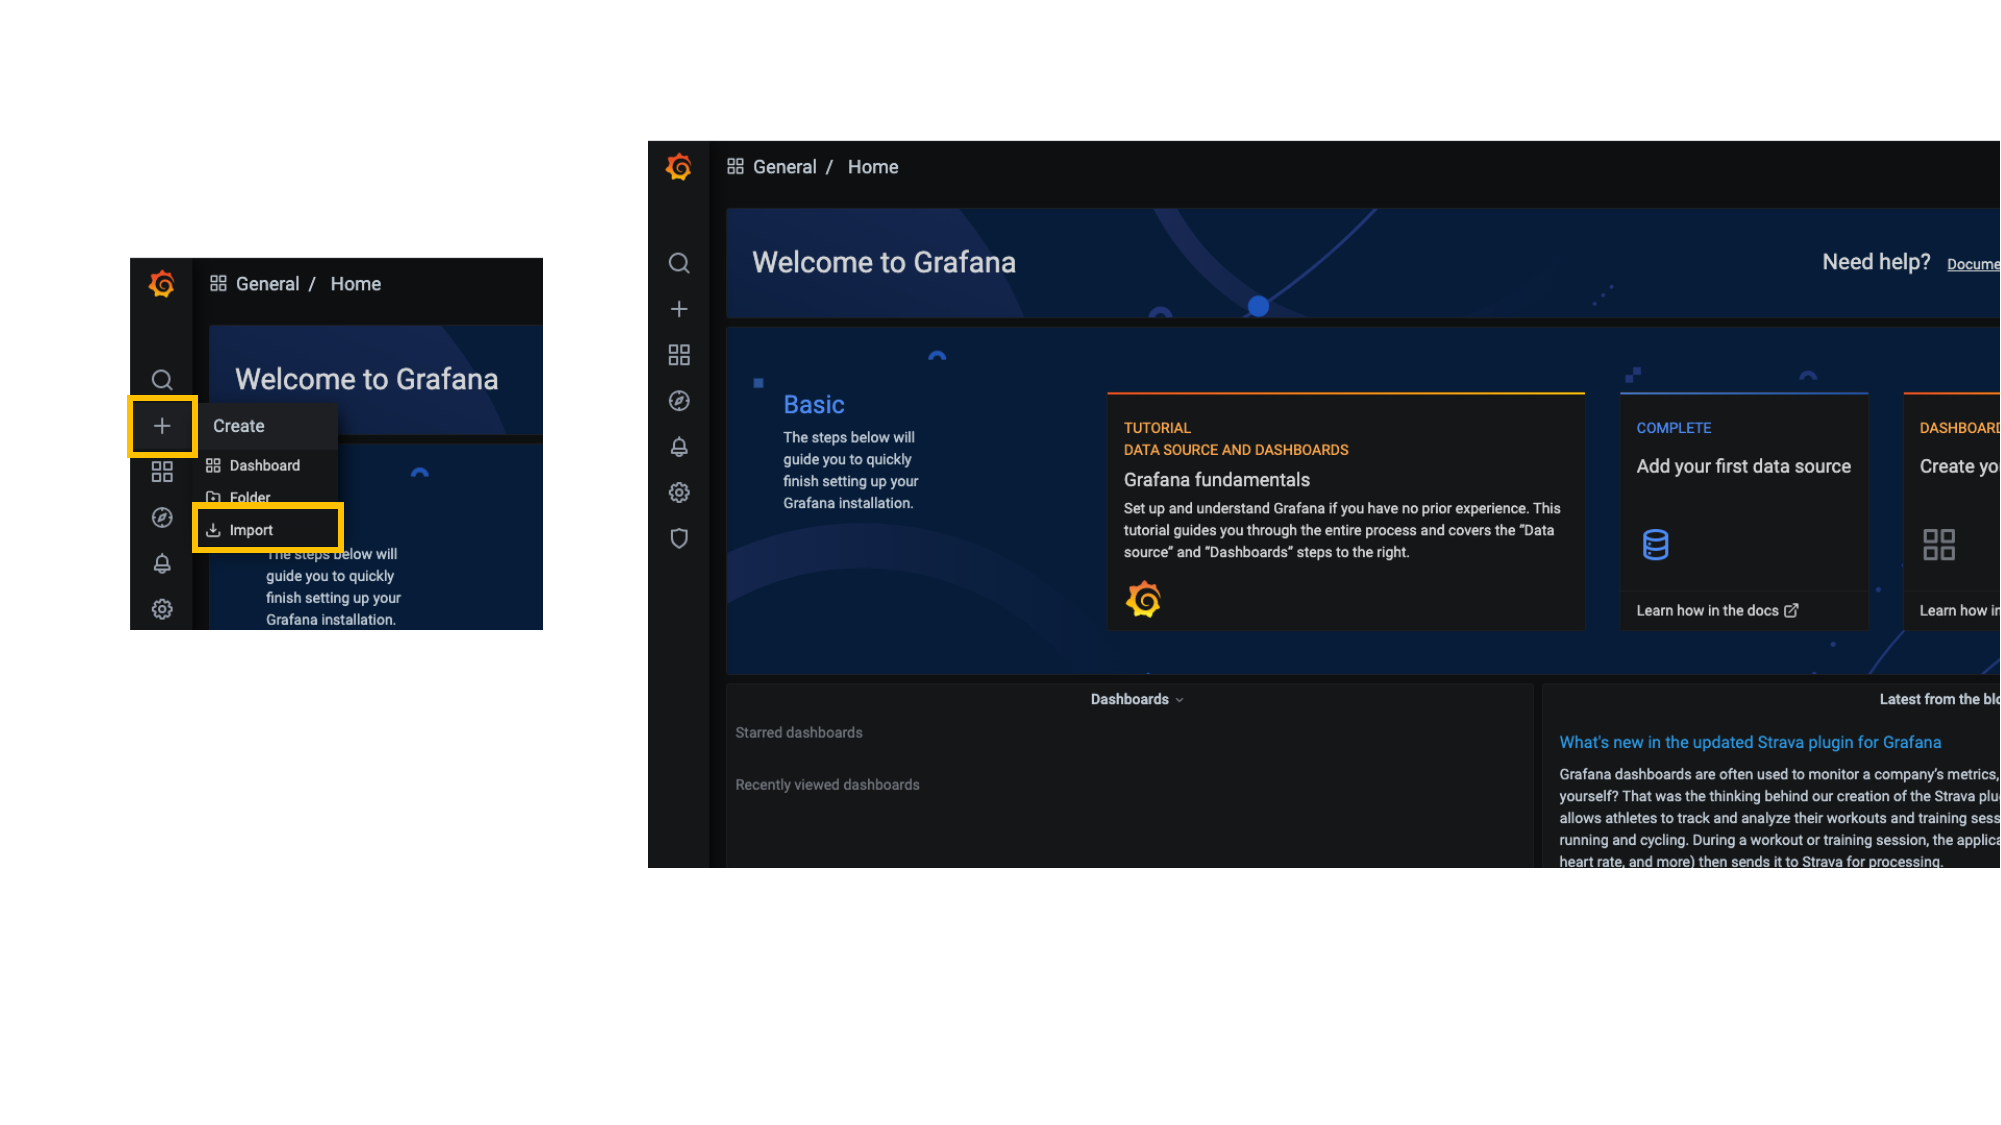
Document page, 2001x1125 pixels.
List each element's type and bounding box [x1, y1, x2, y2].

picture [130, 256, 543, 630]
picture [648, 140, 2000, 868]
